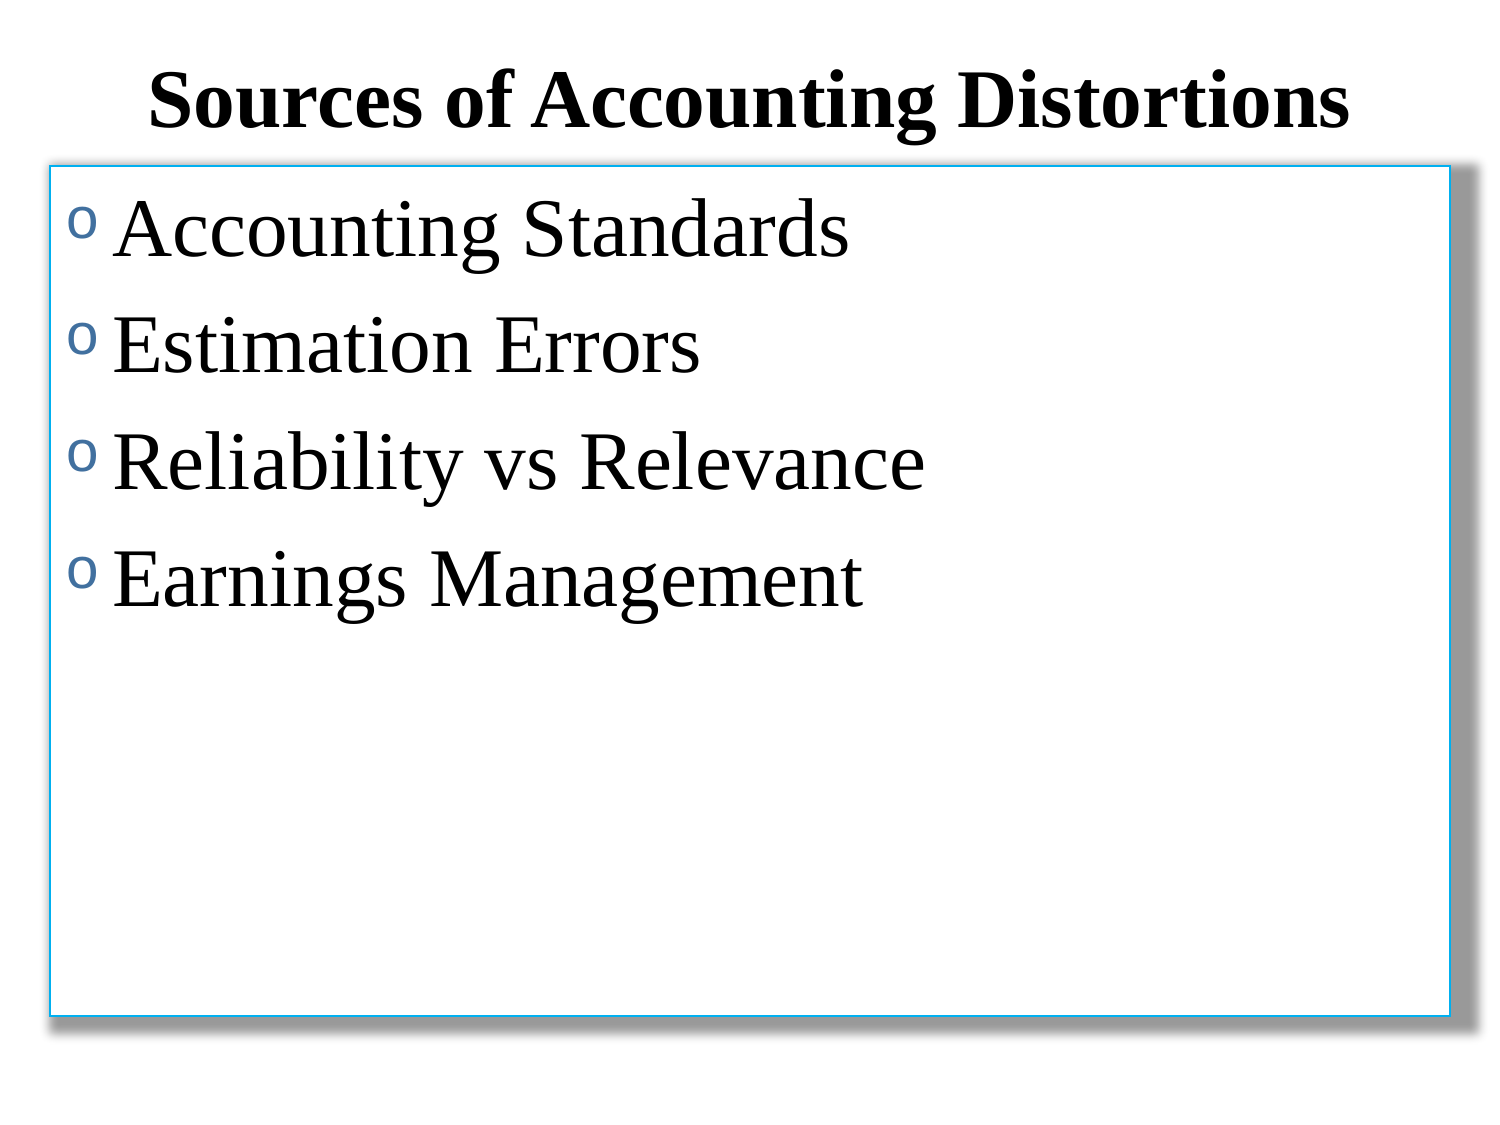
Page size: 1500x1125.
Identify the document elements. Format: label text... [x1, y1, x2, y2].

text_box Accounting Standards Estimation Errors Reliability vs Relevance Earnings Management [50, 165, 1450, 1016]
title Sources of Accounting Distortions [112, 37, 1388, 150]
